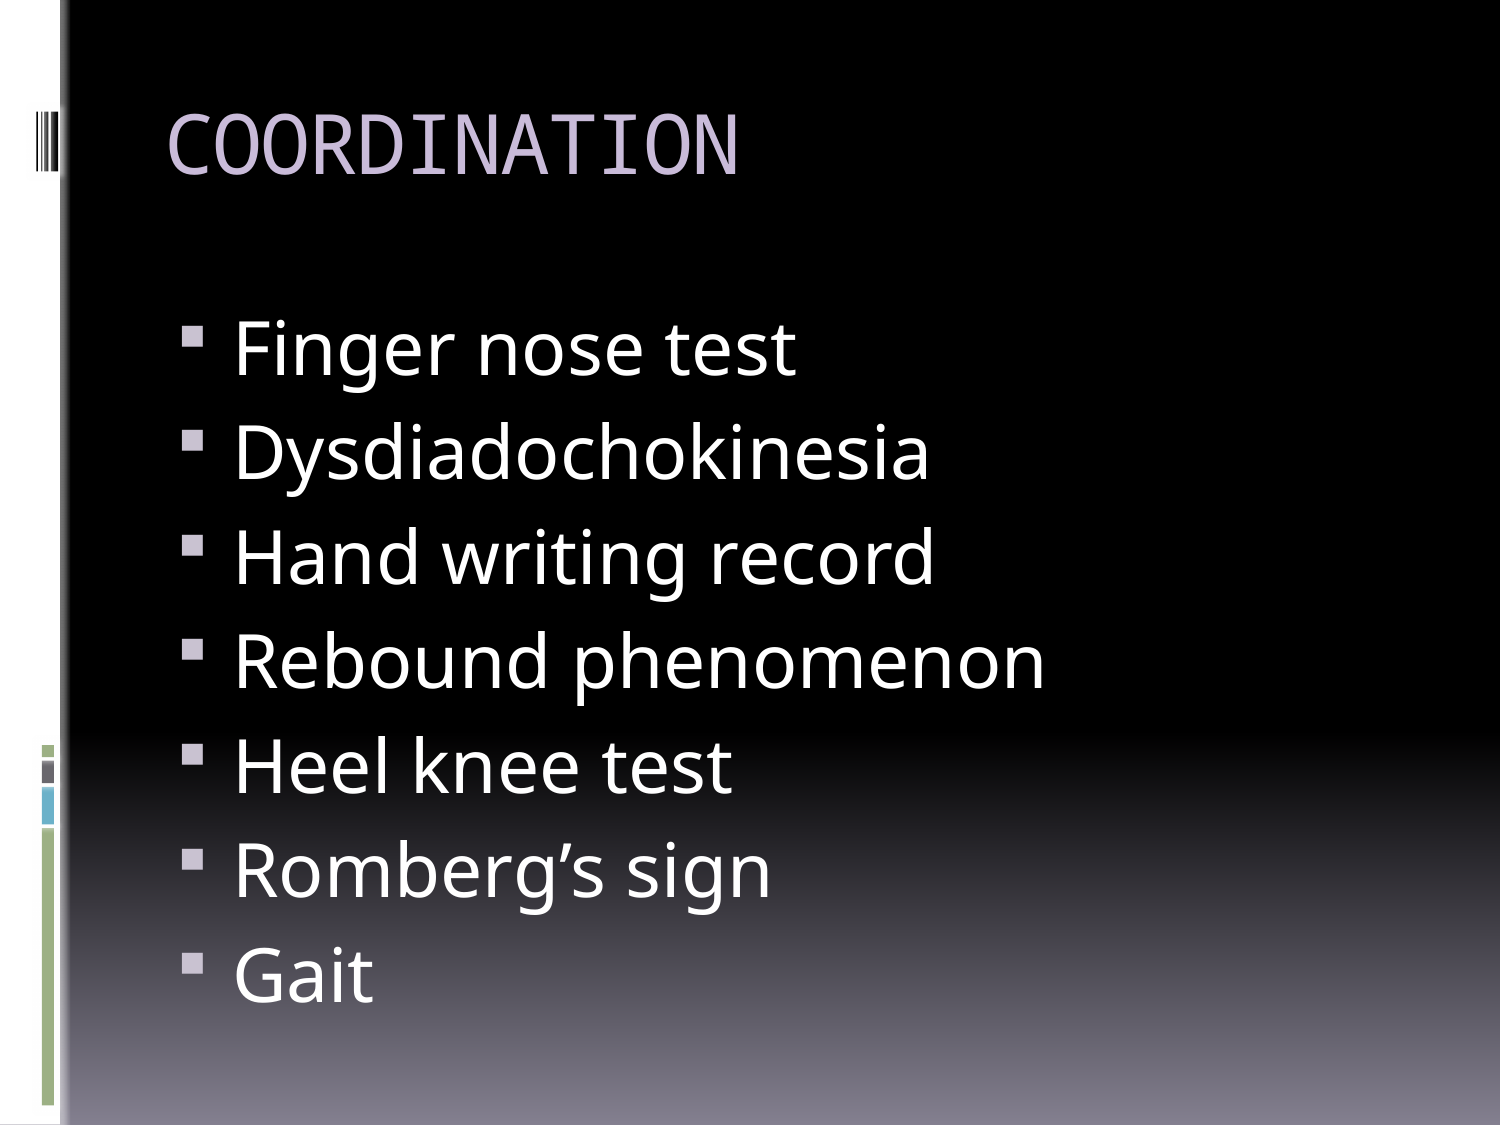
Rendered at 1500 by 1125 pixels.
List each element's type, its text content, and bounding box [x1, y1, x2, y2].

list Finger nose test Dysdiadochokinesia Hand writing record Rebound phenomenon Heel knee test Romberg’s sign Gait [150, 292, 1425, 1043]
title COORDINATION [150, 83, 1425, 234]
